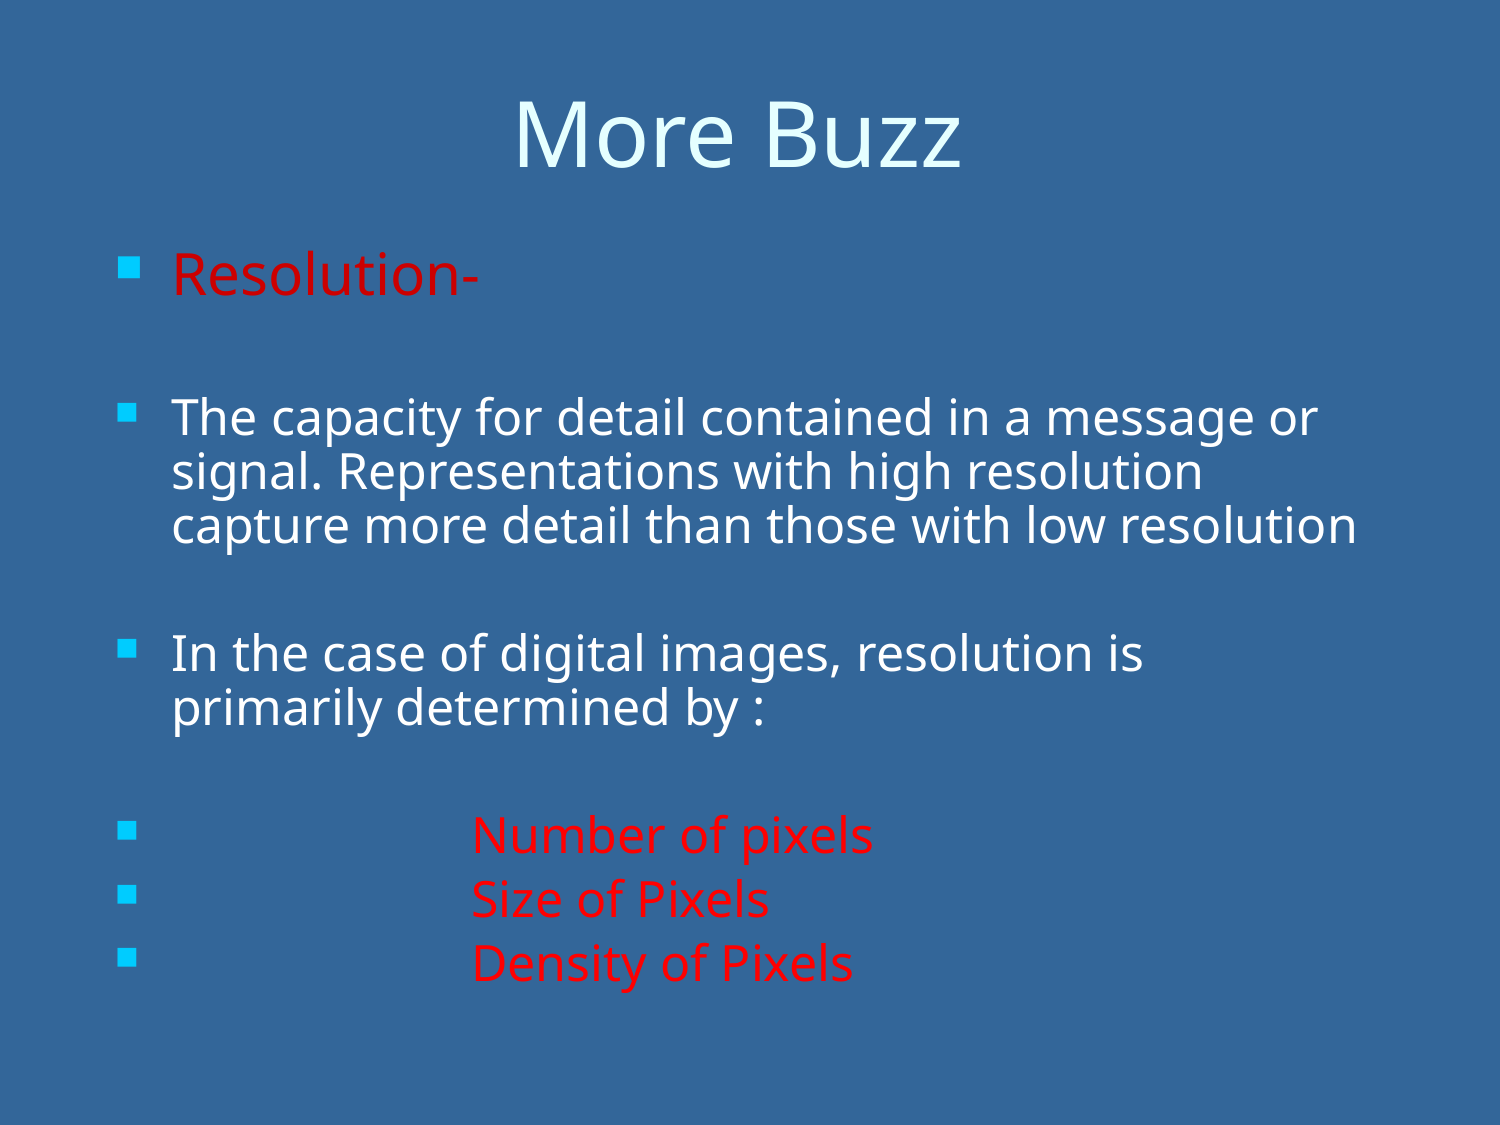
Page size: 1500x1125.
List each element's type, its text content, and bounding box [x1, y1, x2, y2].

list Resolution- The capacity for detail contained in a message or signal. Representations with high resolution capture more detail than those with low resolution In the case of digital images, resolution is primarily determined by : Number of pixels Size of Pixels Density of Pixels [99, 237, 1375, 913]
title More Buzz [99, 37, 1375, 225]
